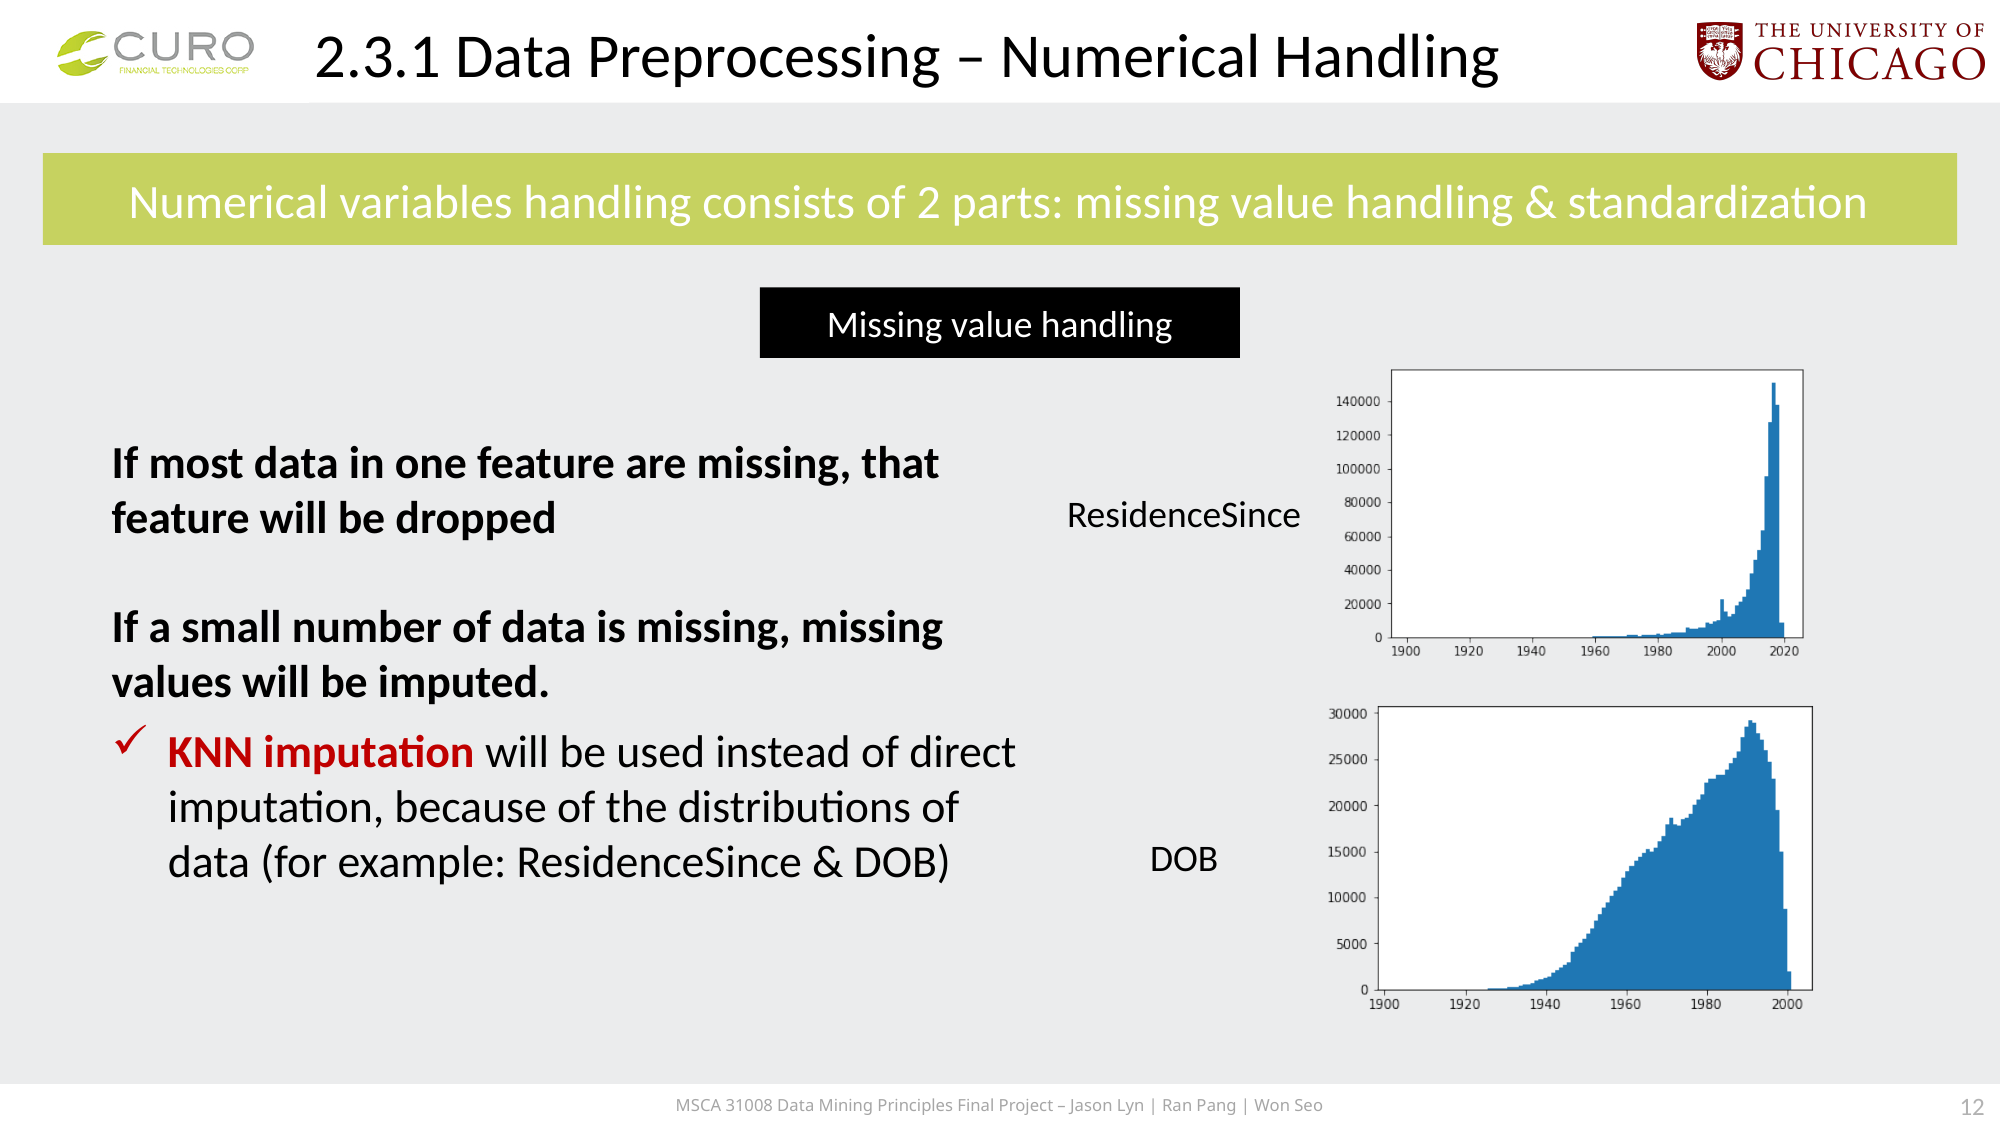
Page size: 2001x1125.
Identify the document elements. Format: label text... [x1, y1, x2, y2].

text_box 2.3.1 Data Preprocessing – Numerical Handling [0, 0, 2000, 106]
text_box Missing value handling [759, 287, 1240, 358]
text_box If most data in one feature are missing, that feature will be dropped If a small number of data is missing, missing values will be imputed. KNN imputation will be used instead of direct imputation, because of the distributions of data (for example: ResidenceSince & DOB) [101, 422, 1041, 897]
picture [1327, 357, 1815, 668]
text_box Numerical variables handling consists of 2 parts: missing value handling & standardization [42, 152, 1958, 246]
slide_number 11 [1550, 1075, 2000, 1125]
text_box ResidenceSince [1052, 482, 1317, 542]
text_box DOB [1135, 826, 1234, 887]
picture [1318, 693, 1825, 1021]
